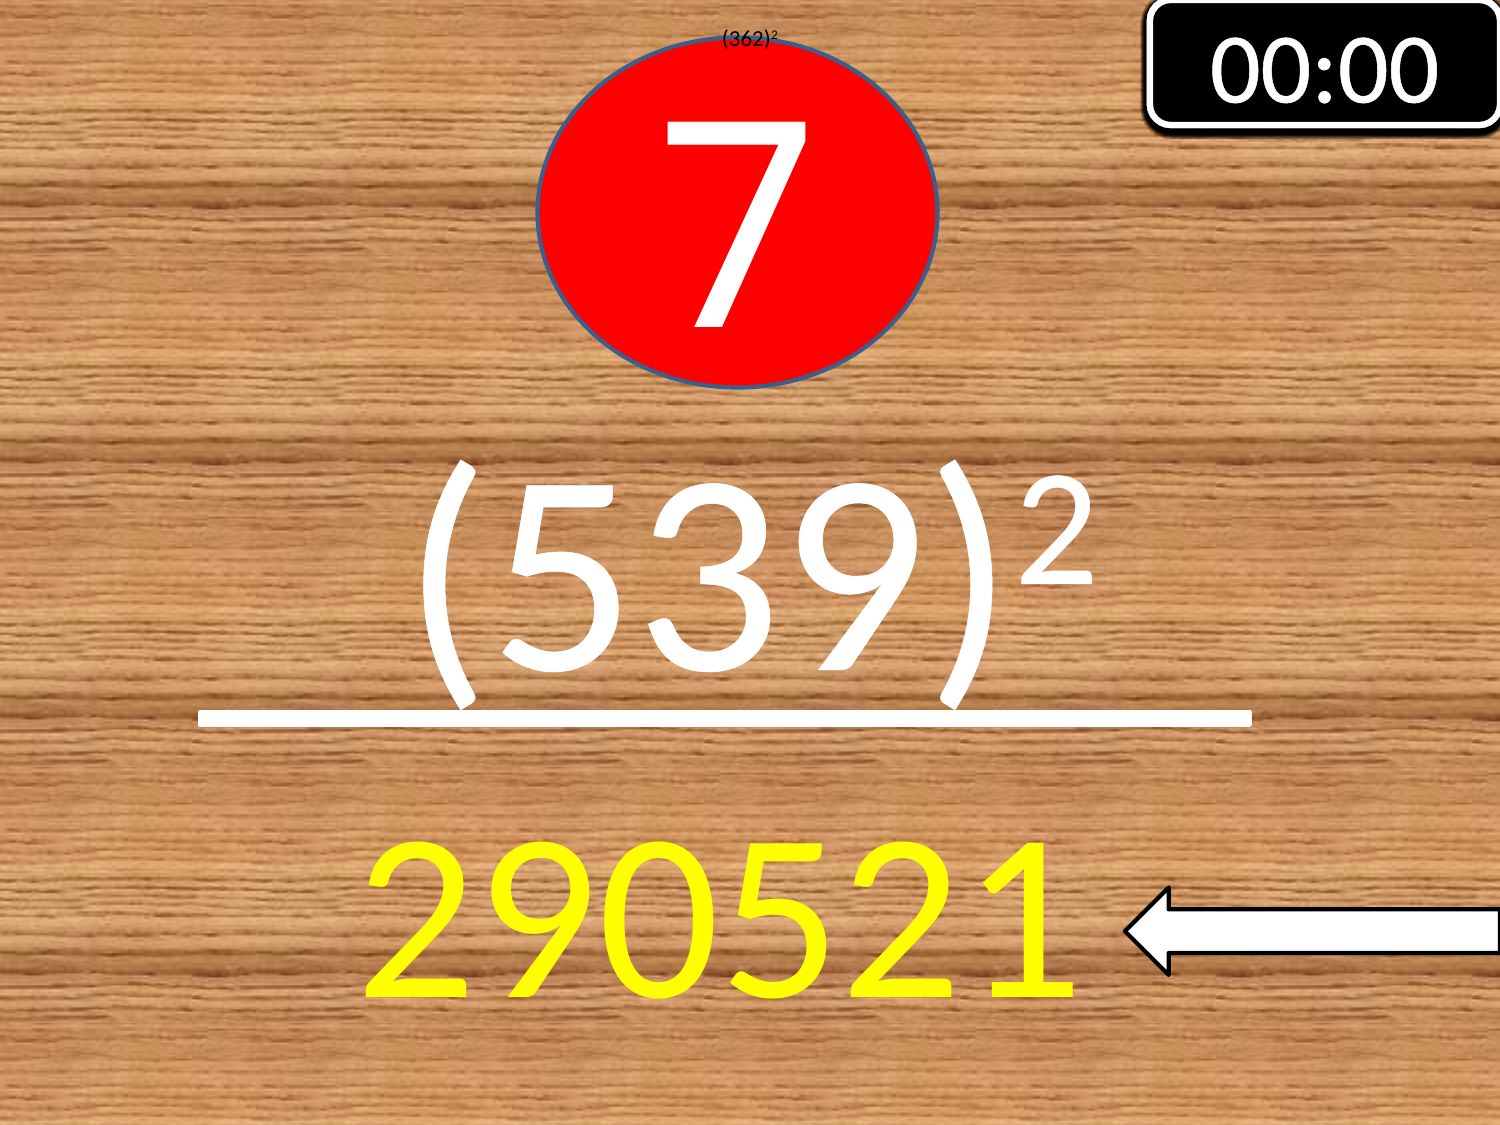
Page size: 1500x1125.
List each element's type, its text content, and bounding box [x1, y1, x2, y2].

text_box 00:00 [1146, 0, 1500, 129]
text_box 290521 [340, 749, 1100, 1053]
text_box (362)2 [706, 16, 793, 59]
text_box [198, 710, 1252, 727]
text_box [1122, 885, 1500, 977]
picture [0, 0, 1500, 1125]
text_box (539)2 [387, 727, 1134, 1080]
text_box (539)2 [387, 374, 1134, 710]
text_box 7 [535, 37, 940, 374]
